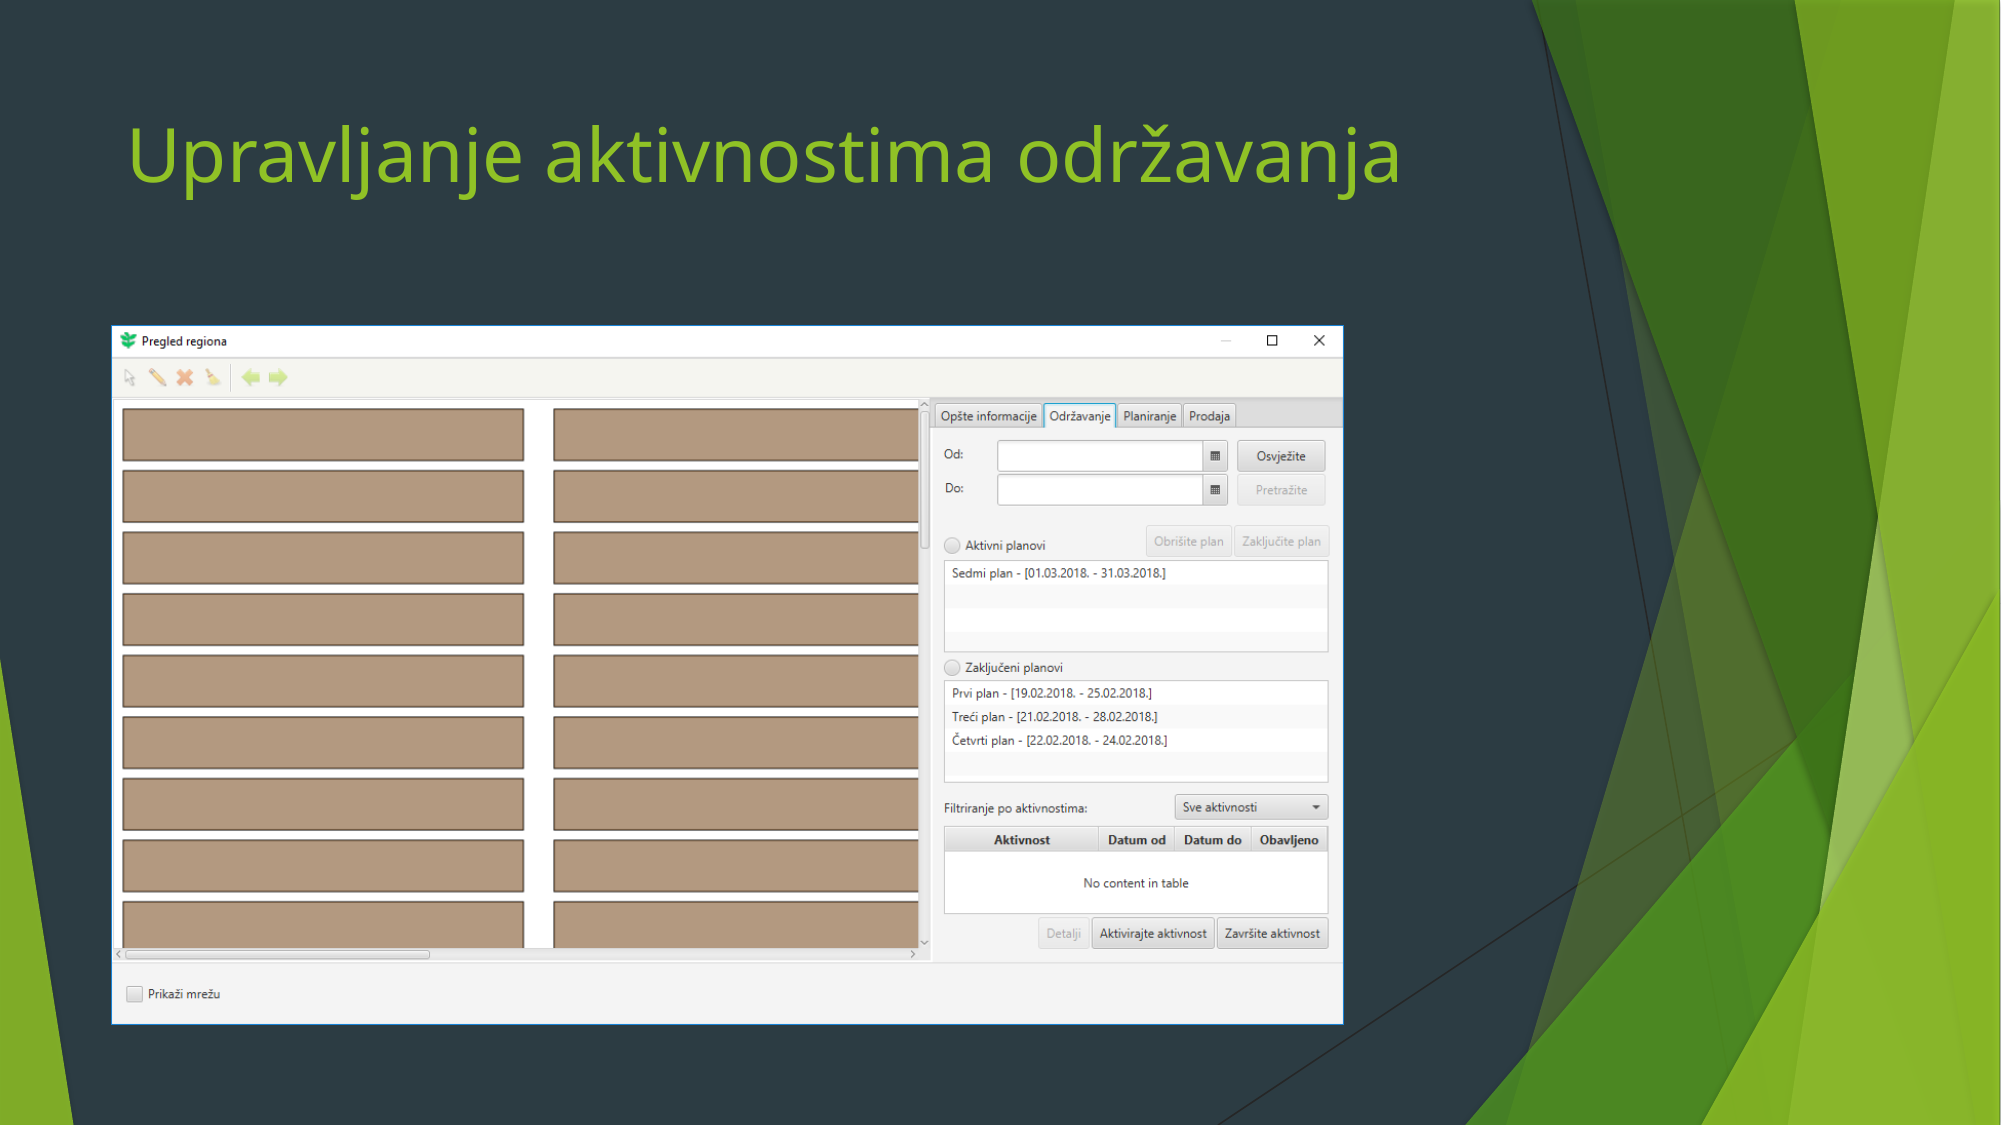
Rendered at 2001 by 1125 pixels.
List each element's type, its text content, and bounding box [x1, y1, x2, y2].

title Upravljanje aktivnostima održavanja [111, 99, 1522, 317]
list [110, 325, 1344, 1026]
